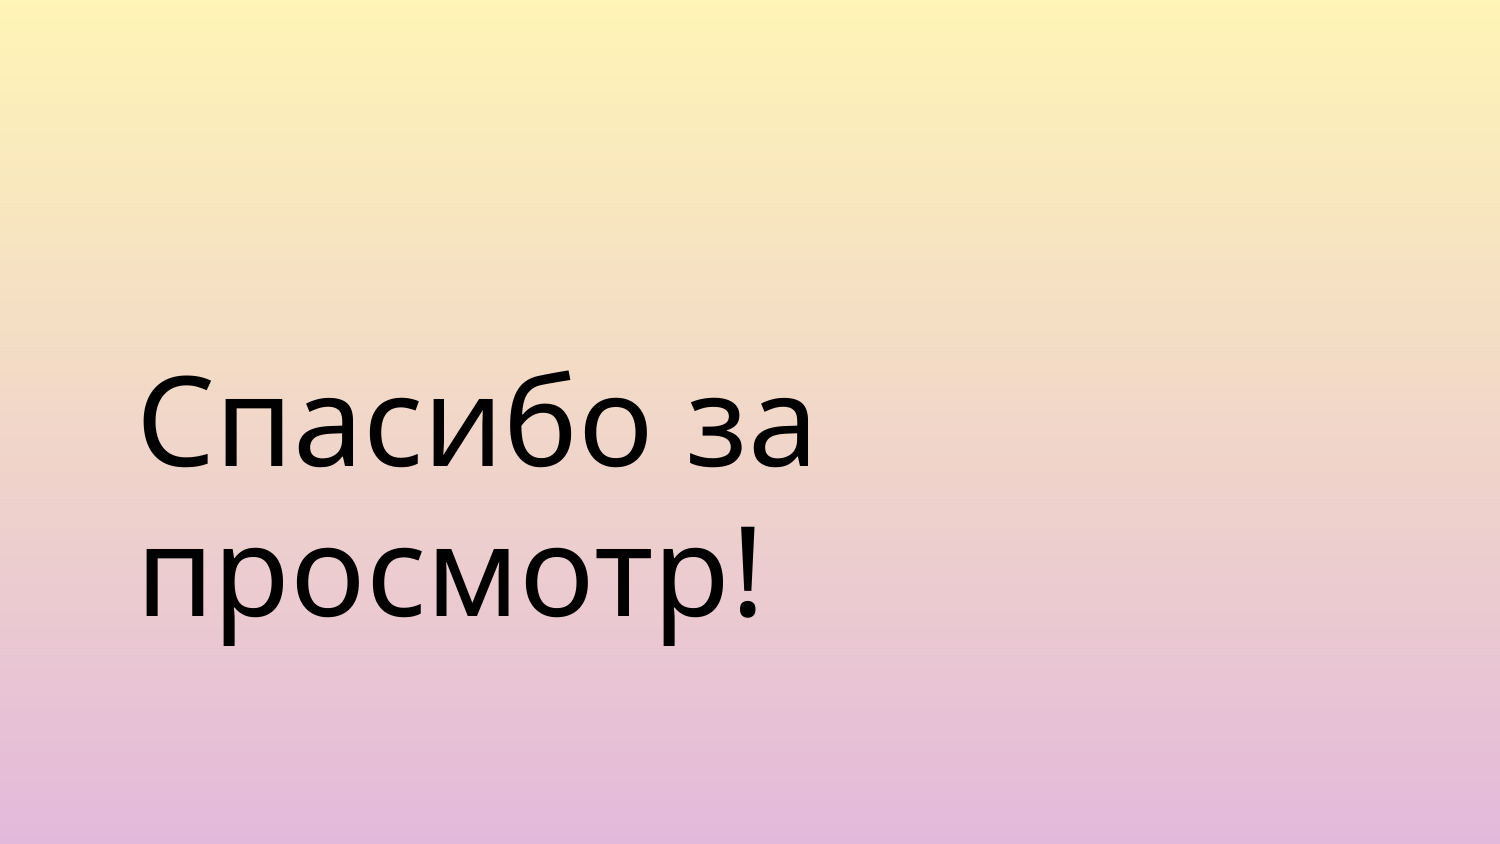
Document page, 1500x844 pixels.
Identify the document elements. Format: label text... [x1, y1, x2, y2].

text_box Спасибо за просмотр! [121, 333, 1460, 649]
